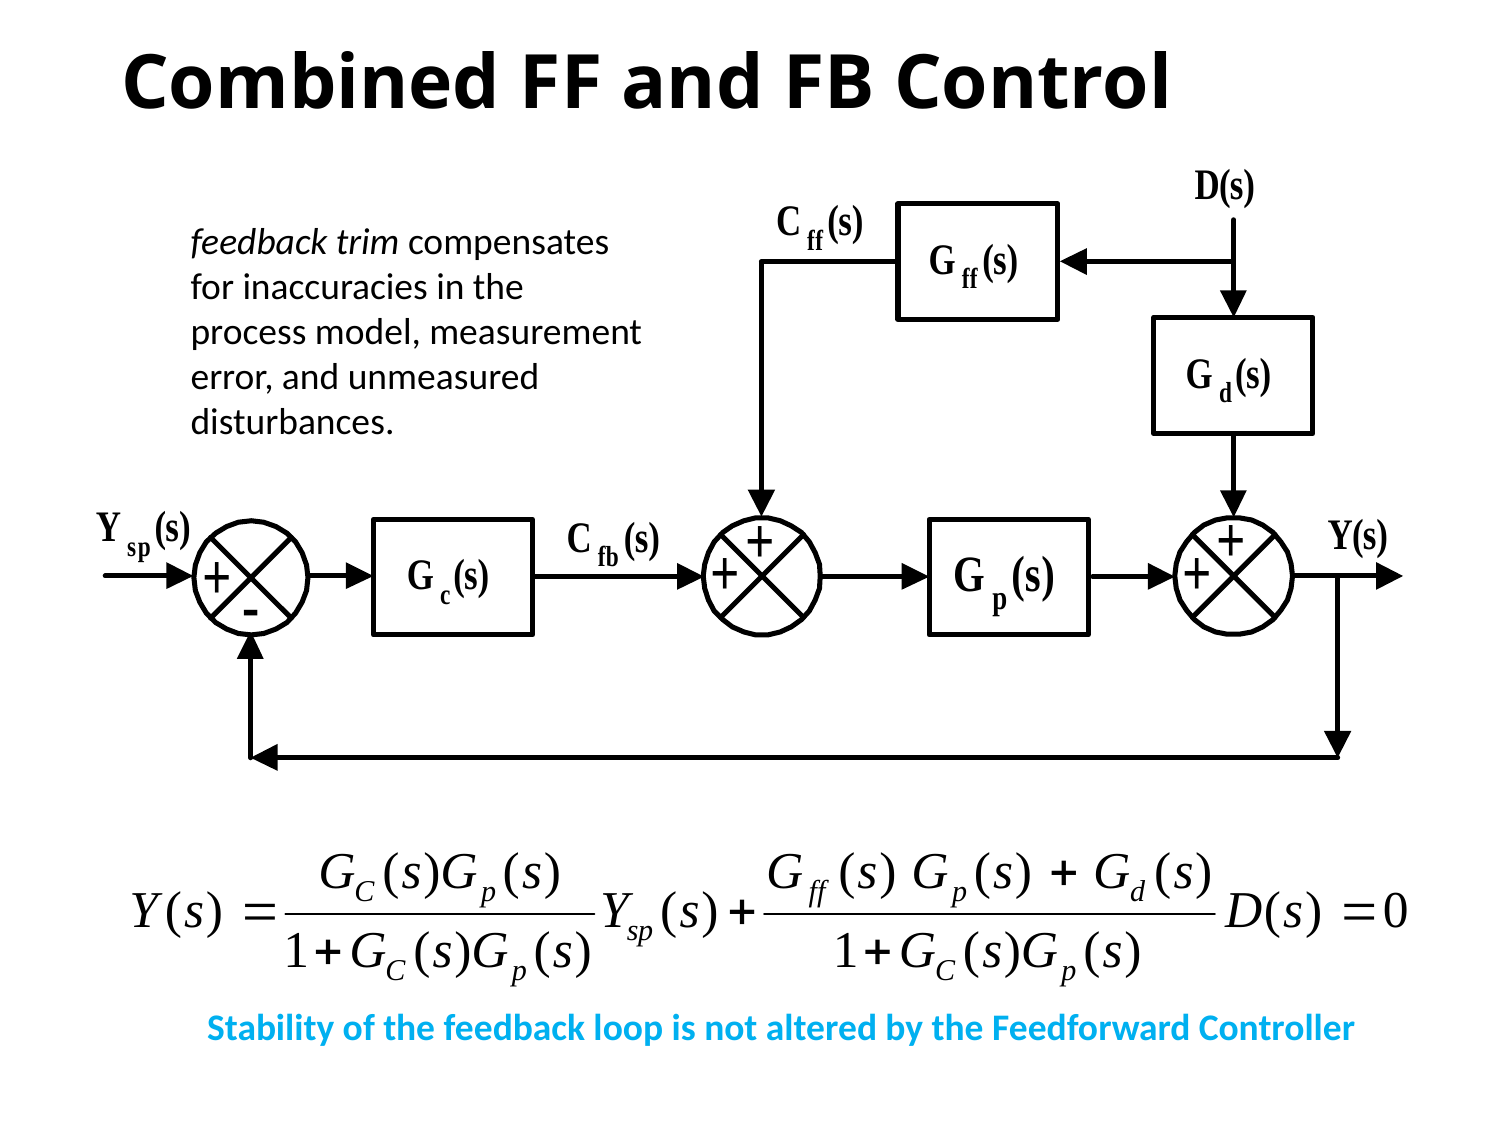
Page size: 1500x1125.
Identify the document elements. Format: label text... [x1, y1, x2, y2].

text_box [124, 836, 1417, 996]
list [34, 137, 1448, 784]
title Combined FF and FB Control [106, 30, 1382, 137]
text_box Stability of the feedback loop is not altered by the Feedforward Controller [192, 996, 1372, 1056]
